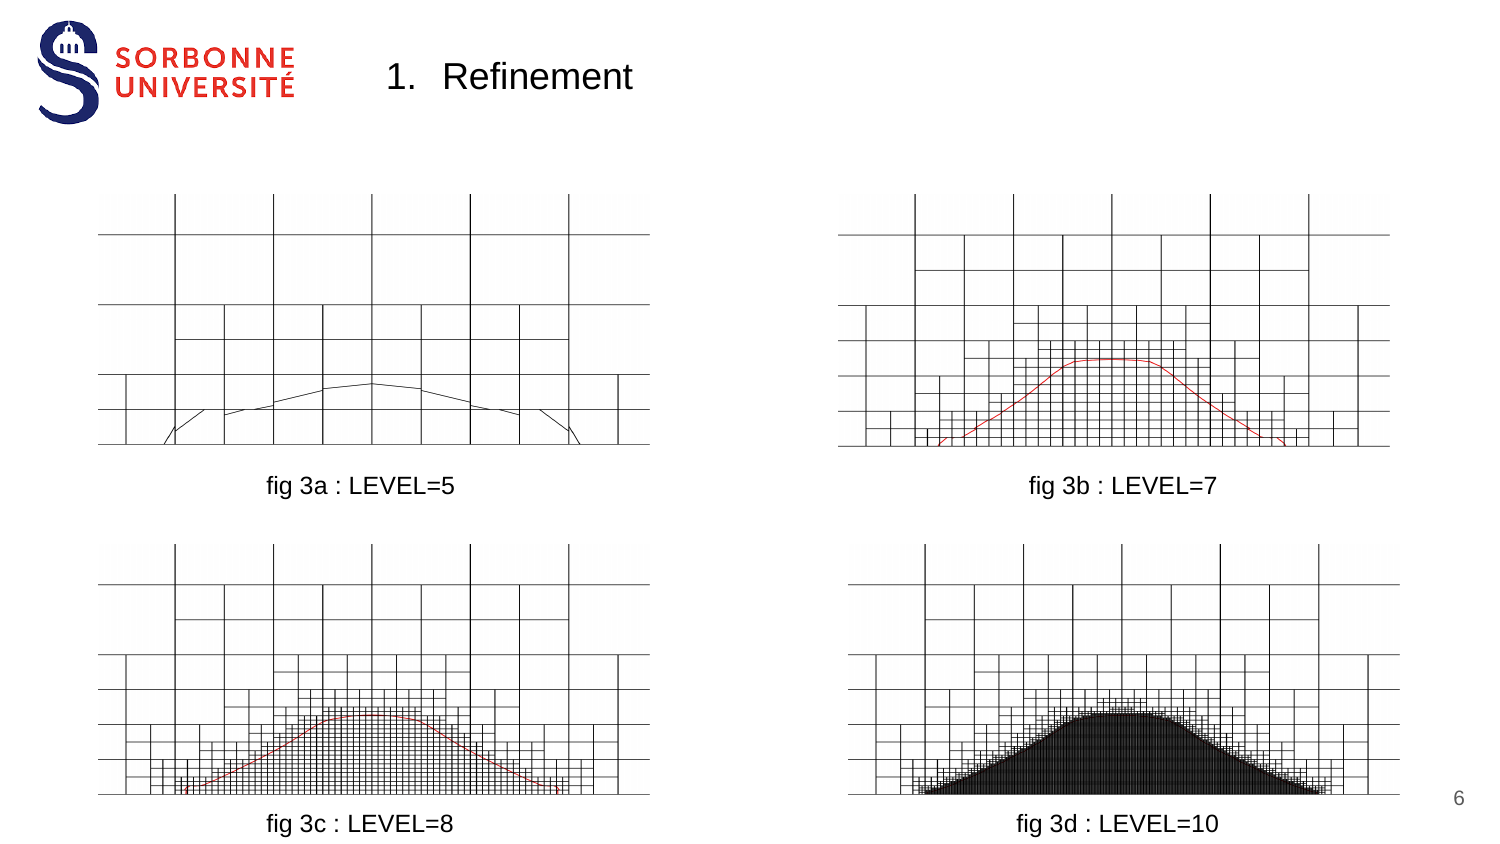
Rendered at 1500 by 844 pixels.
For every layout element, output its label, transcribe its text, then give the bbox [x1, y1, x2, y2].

text_box fig 3c : LEVEL=8 [251, 802, 481, 844]
picture [97, 194, 650, 446]
picture [25, 15, 305, 130]
text_box fig 3b : LEVEL=7 [1013, 455, 1244, 515]
slide_number ‹#› [1389, 764, 1480, 830]
picture [97, 544, 650, 796]
picture [847, 544, 1400, 796]
text_box fig 3d : LEVEL=10 [1001, 802, 1244, 844]
text_box fig 3a : LEVEL=5 [251, 454, 481, 515]
text_box Refinement [352, 37, 957, 113]
picture [838, 194, 1391, 448]
